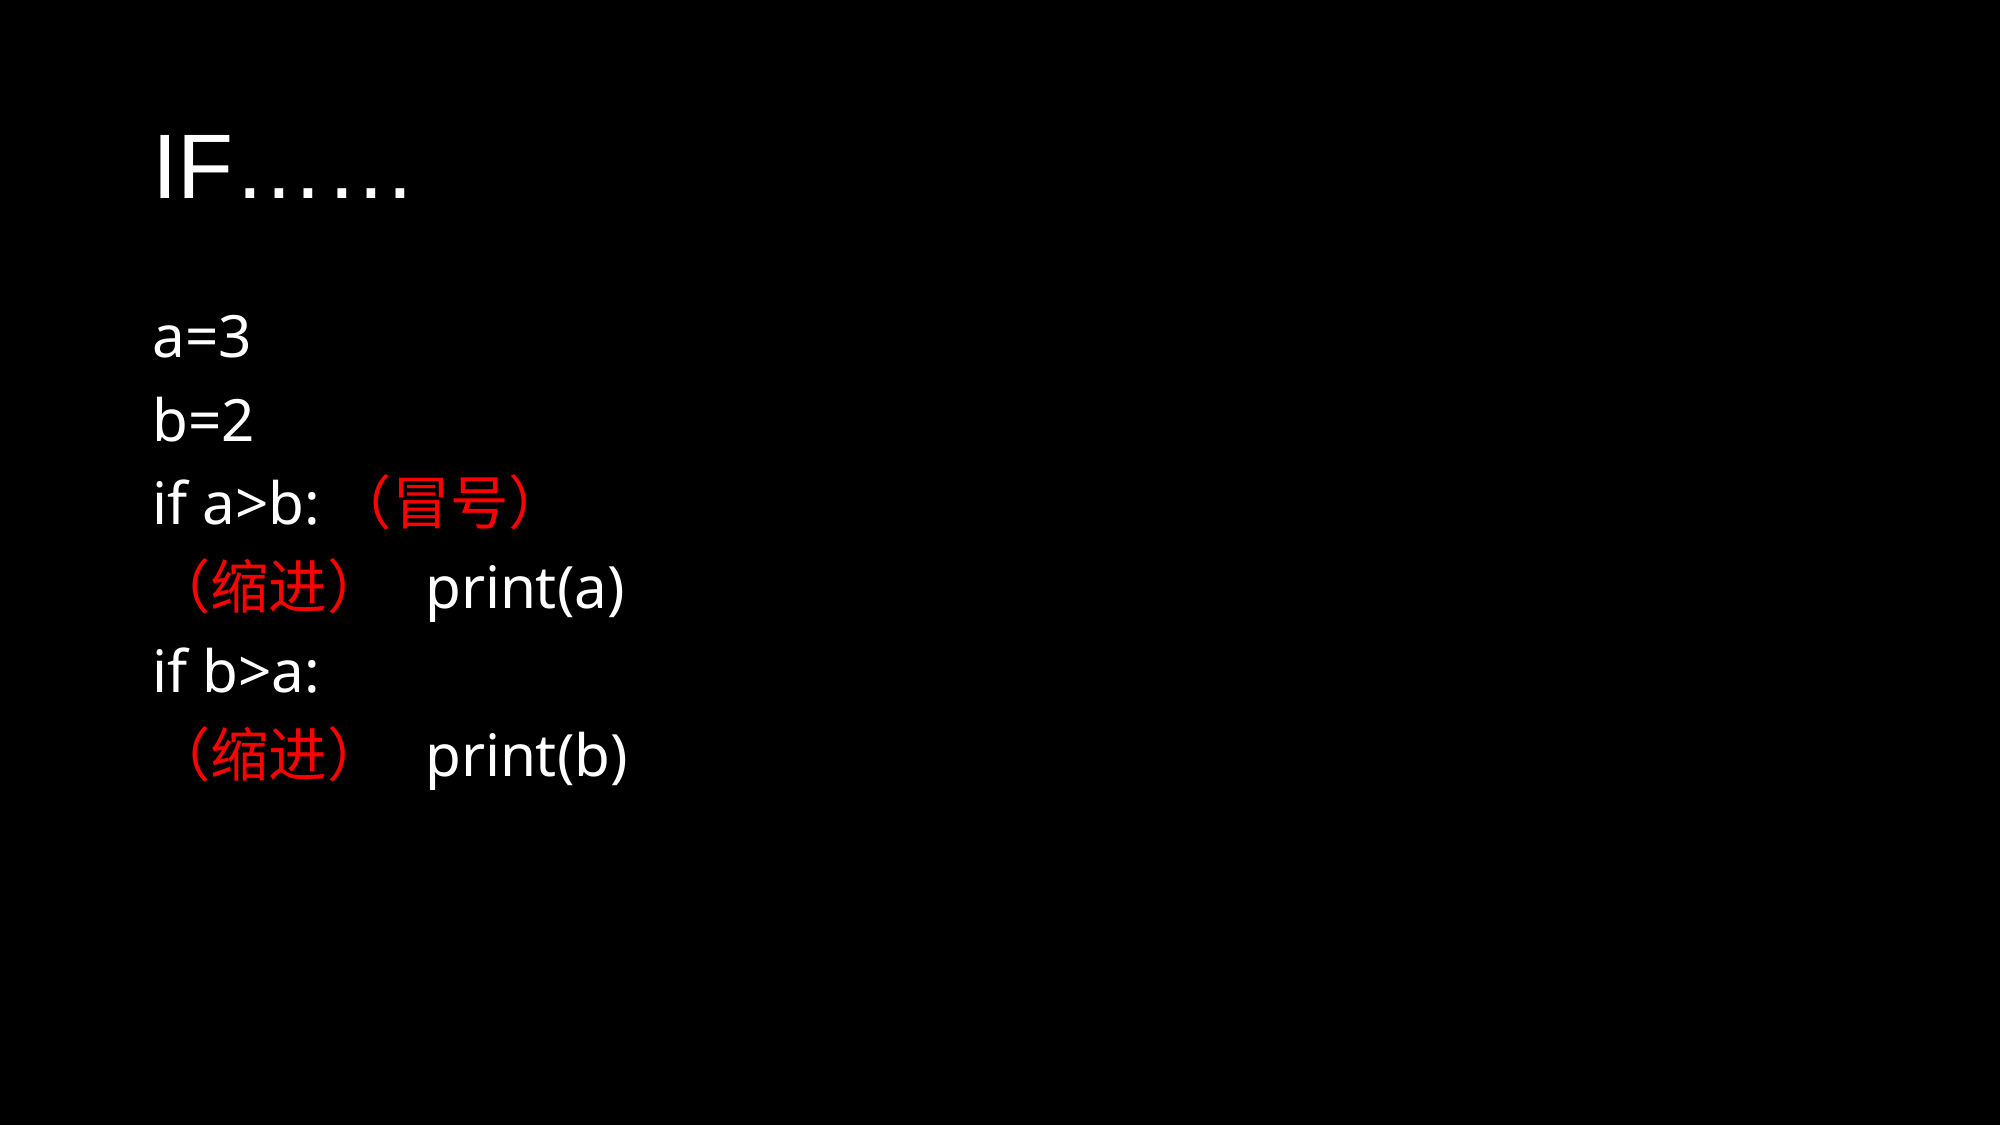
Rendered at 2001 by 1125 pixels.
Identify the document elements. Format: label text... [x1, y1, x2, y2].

title IF…… [137, 59, 1863, 278]
list a=3 b=2 if a>b:（冒号） （缩进） print(a) if b>a: （缩进） print(b) [137, 299, 1863, 1014]
